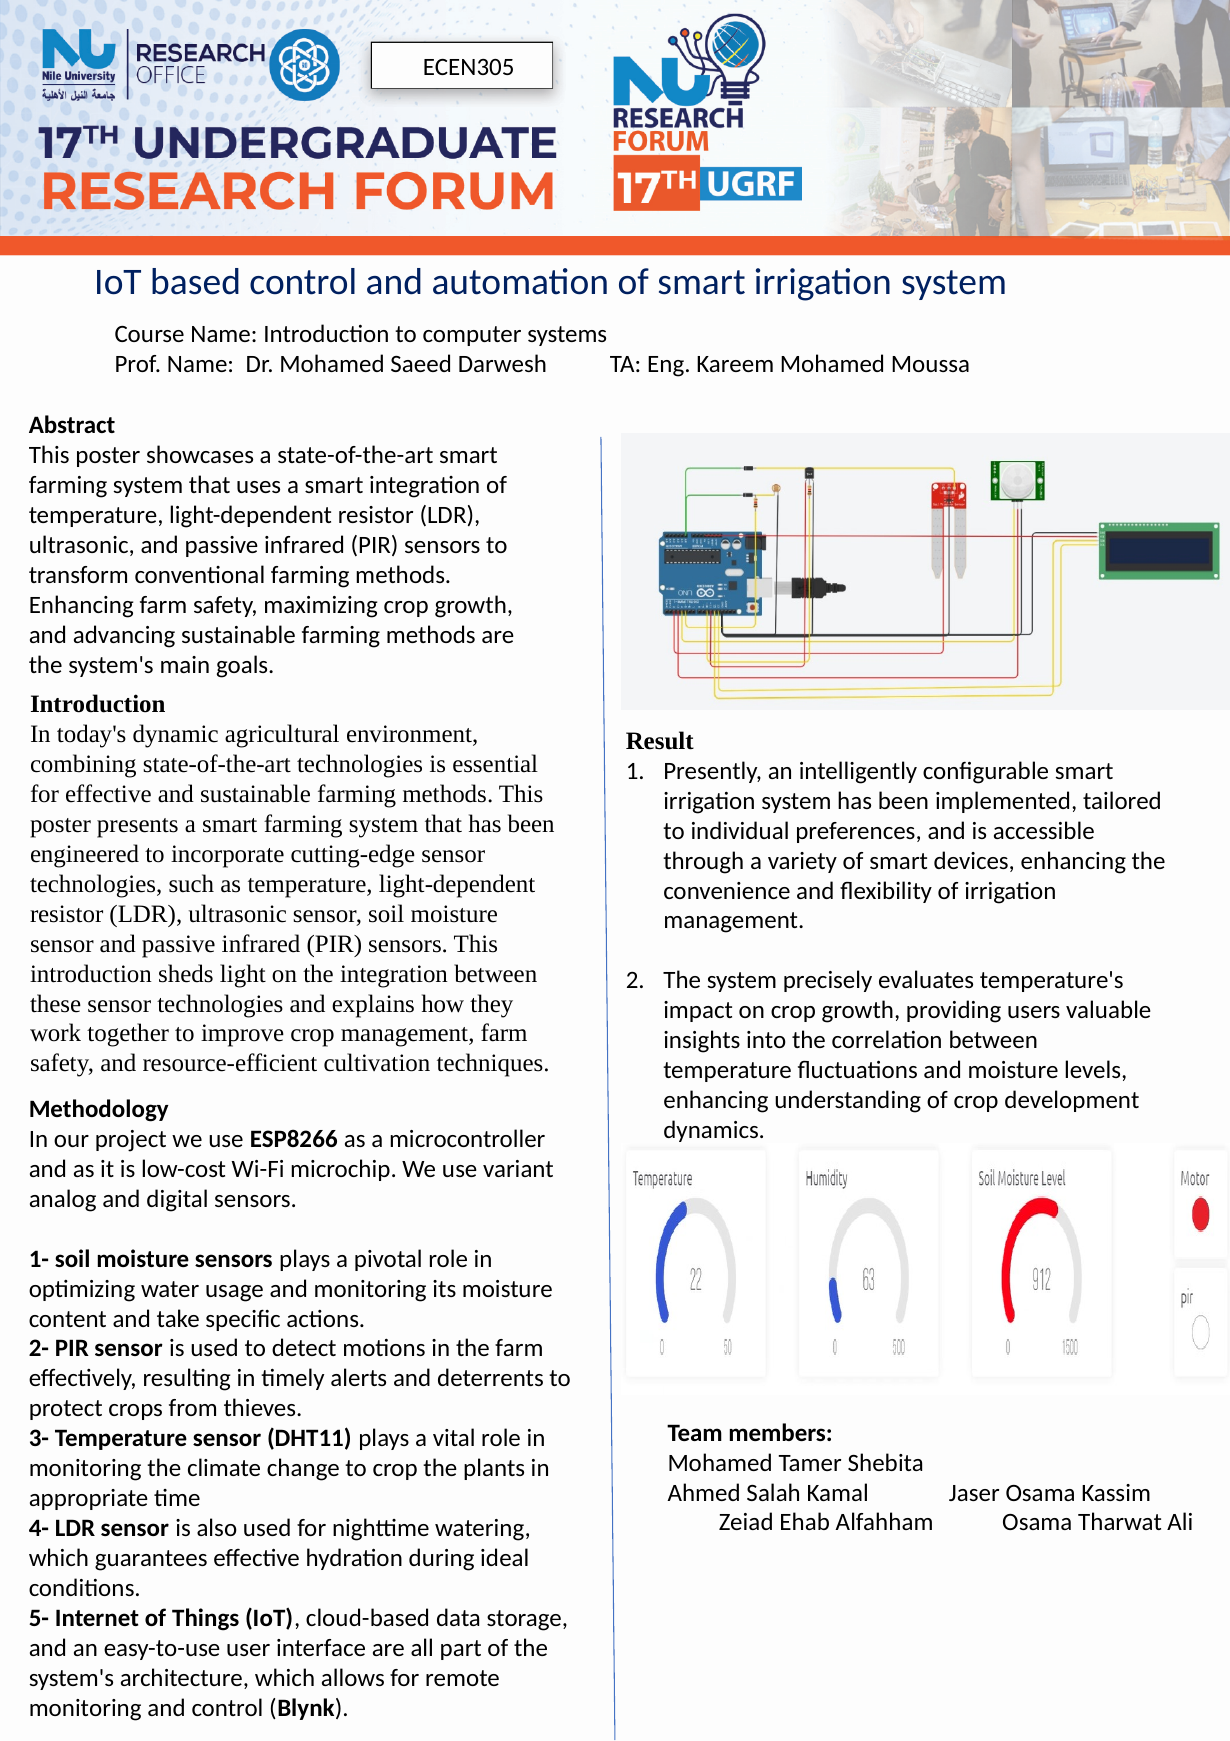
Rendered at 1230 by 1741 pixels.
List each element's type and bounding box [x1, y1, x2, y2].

text_box [600, 436, 615, 1741]
picture [0, 0, 1230, 1741]
